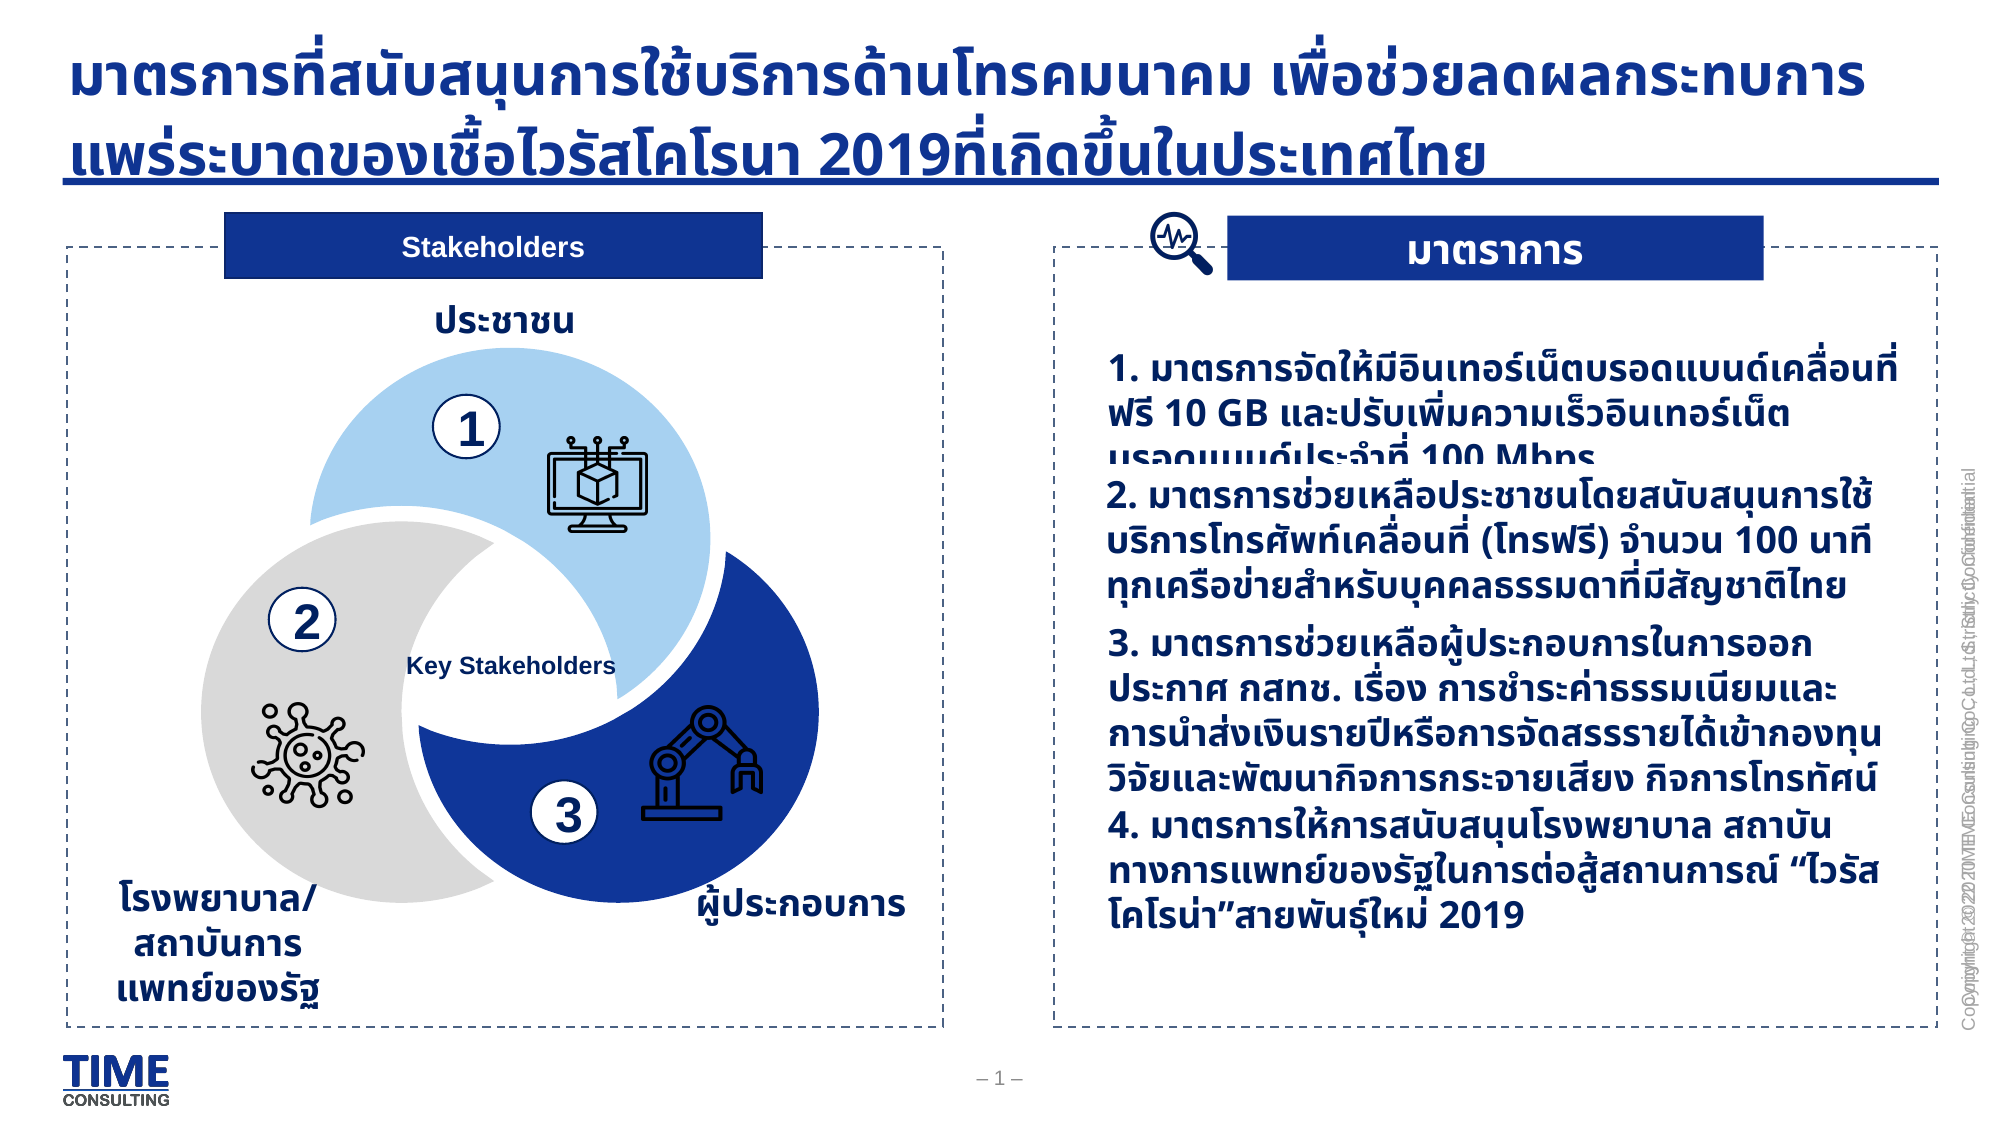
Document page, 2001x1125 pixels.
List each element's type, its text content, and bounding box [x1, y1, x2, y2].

title มาตรการที่สนับสนุนการใช้บริการด้านโทรคมนาคม เพื่อช่วยลดผลกระทบการแพร่ระบาดของเชื้อไวรัสโคโรนา 2019ที่เกิดขึ้นในประเทศไทย [53, 5, 1924, 209]
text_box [1090, 336, 1924, 901]
text_box [67, 246, 943, 1027]
text_box [1053, 246, 1938, 1027]
picture [1143, 205, 1220, 282]
text_box มาตราการ [1227, 215, 1764, 281]
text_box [201, 347, 819, 903]
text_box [225, 212, 762, 278]
picture [63, 1055, 169, 1106]
